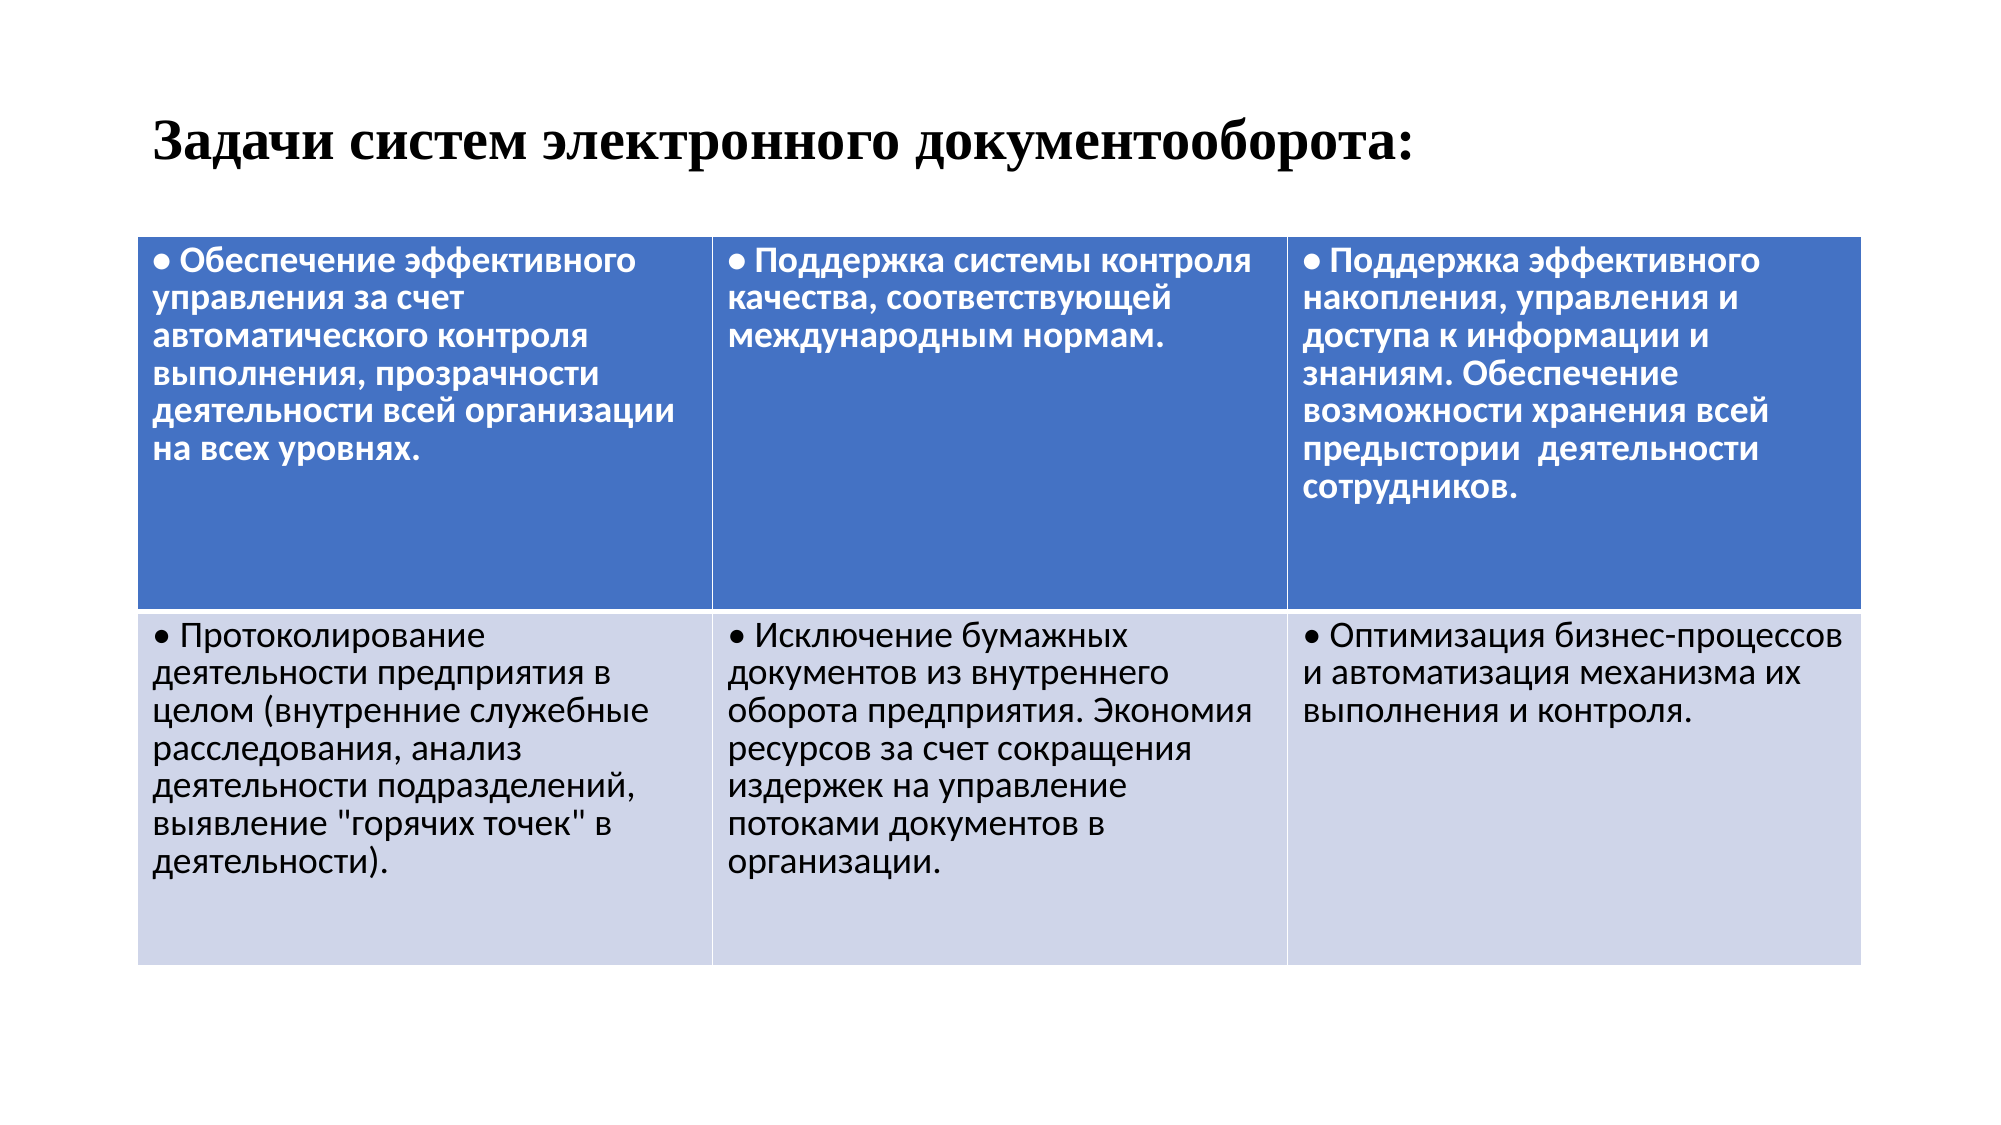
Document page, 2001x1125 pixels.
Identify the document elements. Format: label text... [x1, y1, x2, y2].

table_header • Обеспечение эффективного управления за счет автоматического контроля выполнения, прозрачности деятельности всей организации на всех уровнях. [138, 237, 712, 609]
table_cell • Исключение бумажных документов из внутреннего оборота предприятия. Экономия ресурсов за счет сокращения издержек на управление потоками документов в организации. [713, 614, 1287, 965]
table_header • Поддержка эффективного накопления, управления и доступа к информации и знаниям. Обеспечение возможности хранения всей предыстории деятельности сотрудников. [1288, 237, 1861, 609]
table_header • Поддержка системы контроля качества, соответствующей международным нормам. [713, 237, 1287, 609]
table_cell • Оптимизация бизнес-процессов и автоматизация механизма их выполнения и контроля. [1288, 614, 1861, 965]
table_cell • Протоколирование деятельности предприятия в целом (внутренние служебные расследования, анализ деятельности подразделений, выявление "горячих точек" в деятельности). [138, 614, 712, 965]
title Задачи систем электронного документооборота: [137, 59, 1863, 235]
